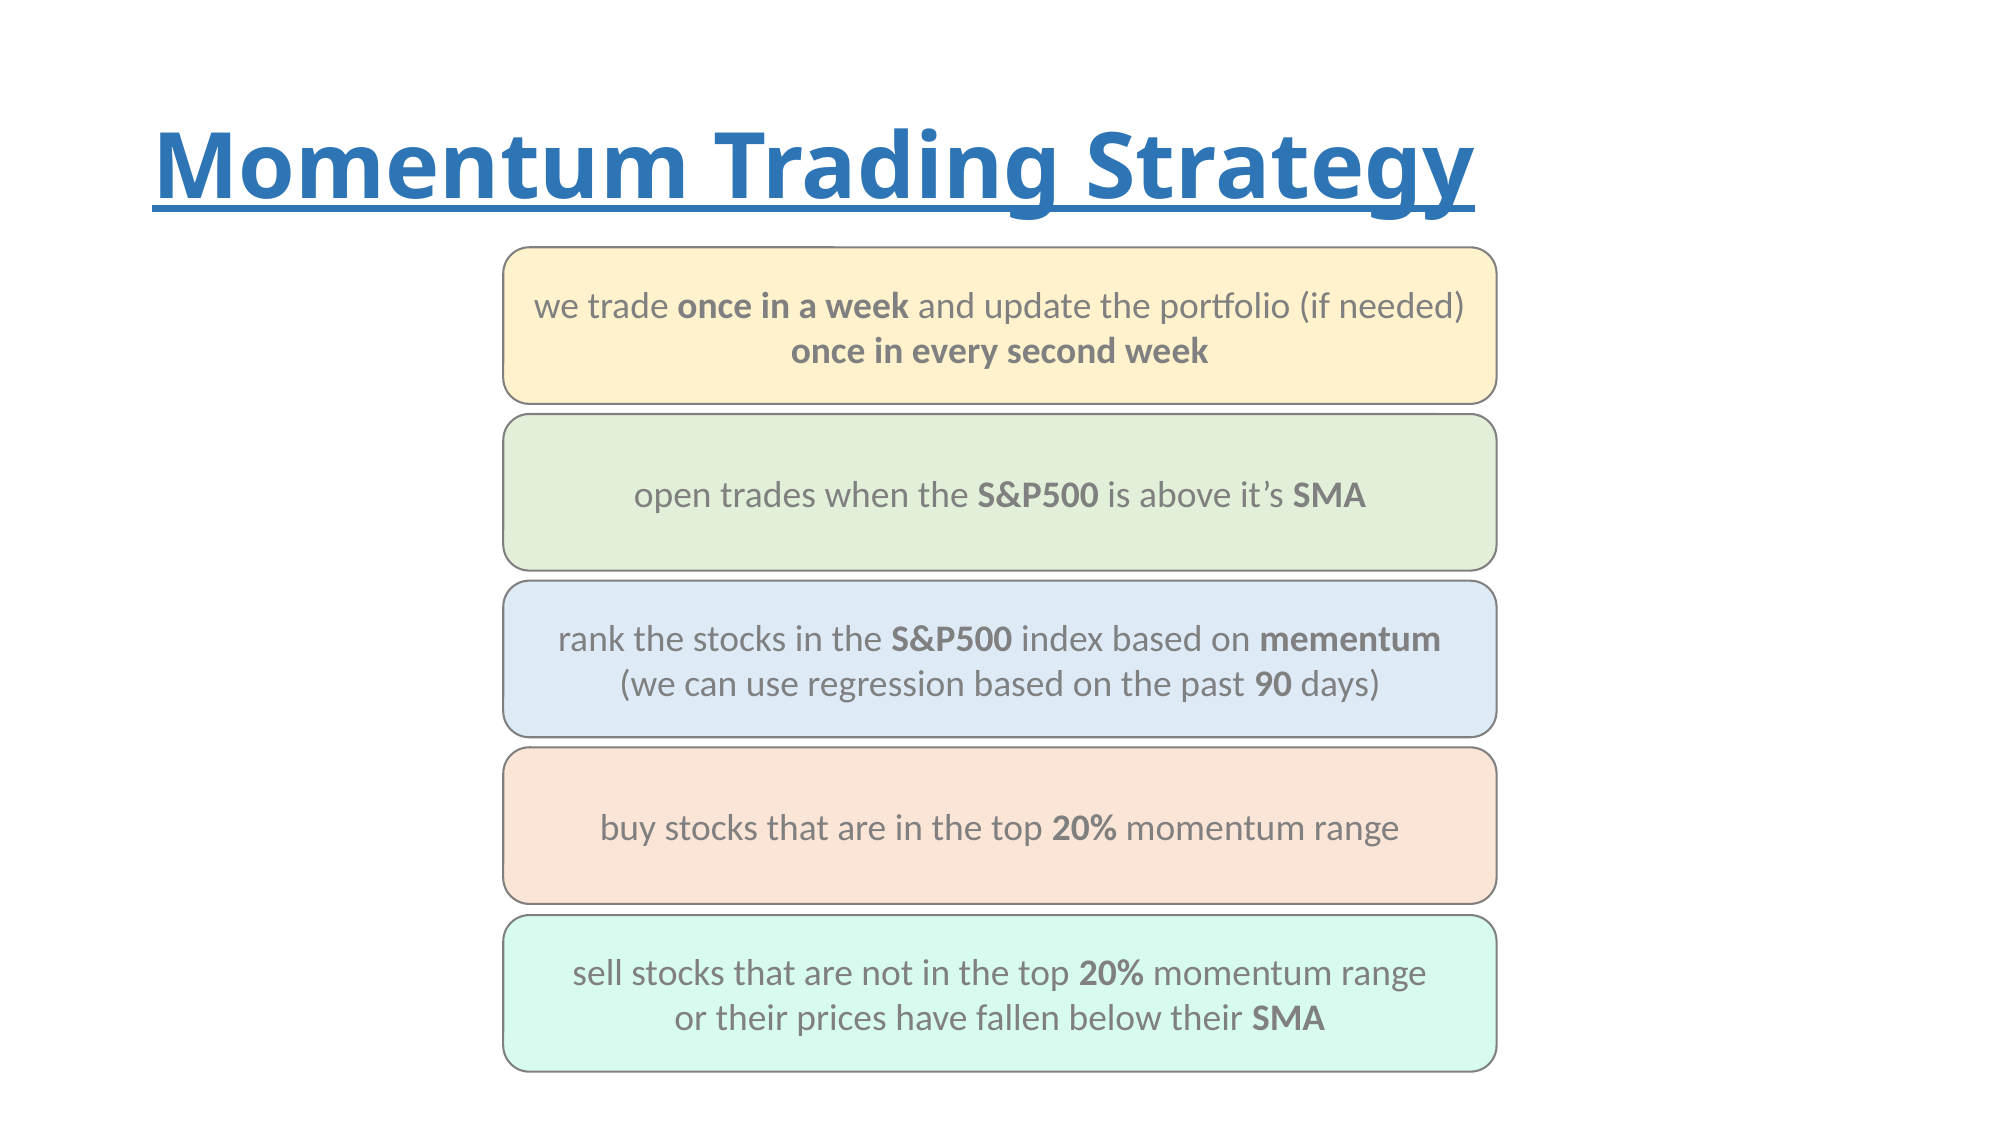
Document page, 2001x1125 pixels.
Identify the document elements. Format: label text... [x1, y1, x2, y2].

title Momentum Trading Strategy [137, 59, 1863, 278]
text_box buy stocks that are in the top 20% momentum range [502, 746, 1498, 905]
text_box rank the stocks in the S&P500 index based on mementum (we can use regression based on the past 90 days) [502, 579, 1498, 739]
text_box open trades when the S&P500 is above it’s SMA [502, 412, 1498, 572]
text_box we trade once in a week and update the portfolio (if needed) once in every second week [502, 246, 1498, 405]
text_box sell stocks that are not in the top 20% momentum range or their prices have fallen below their SMA [502, 914, 1498, 1073]
